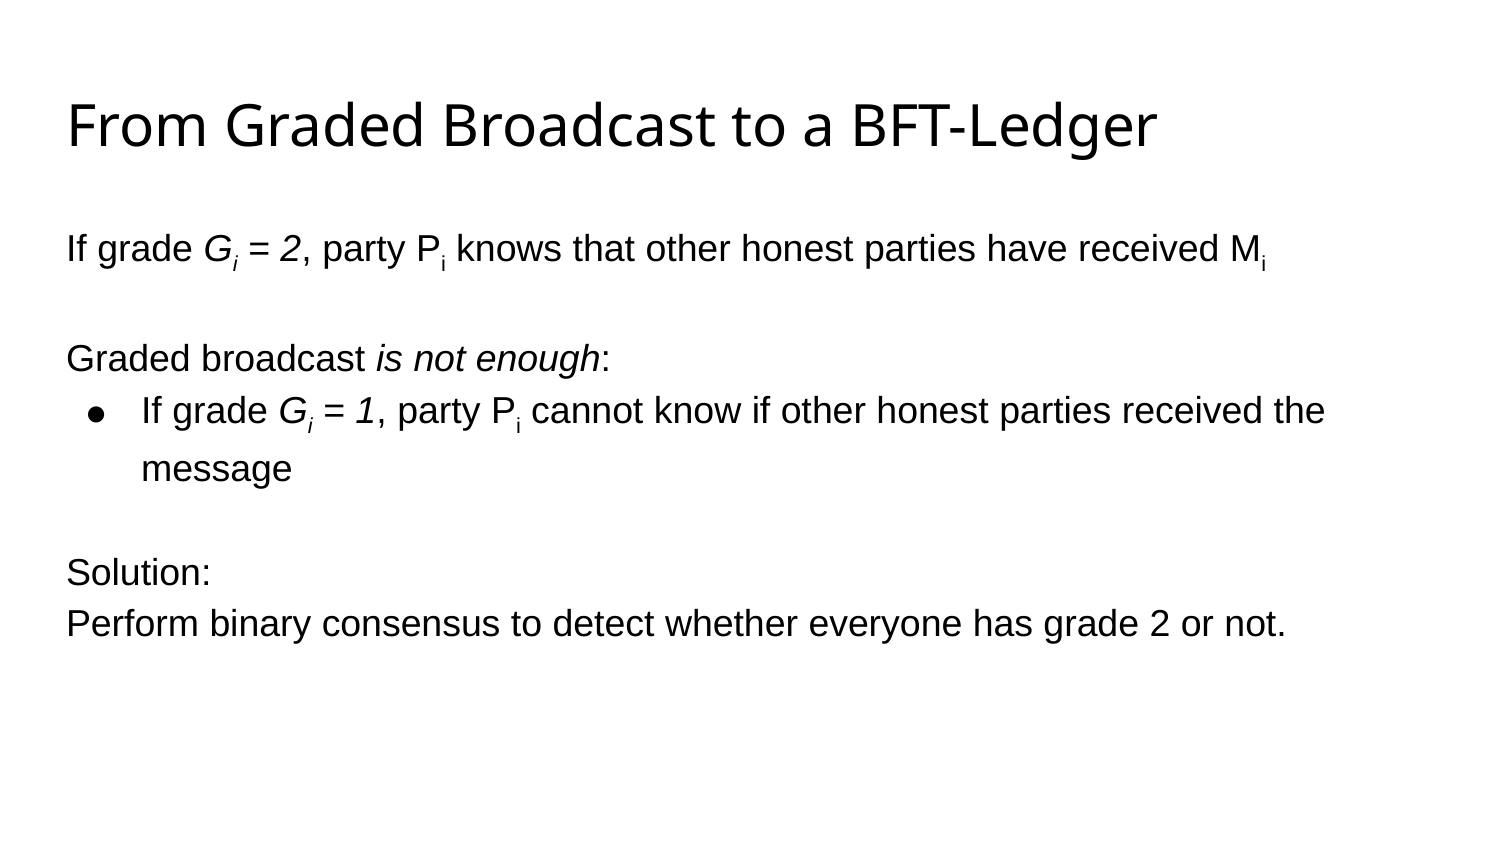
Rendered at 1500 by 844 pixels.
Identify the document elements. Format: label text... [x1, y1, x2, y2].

list If grade Gi = 2, party Pi knows that other honest parties have received Mi Graded broadcast is not enough: If grade Gi = 1, party Pi cannot know if other honest parties received the message Solution: Perform binary consensus to detect whether everyone has grade 2 or not. [51, 201, 1449, 762]
title From Graded Broadcast to a BFT-Ledger [51, 72, 1449, 167]
